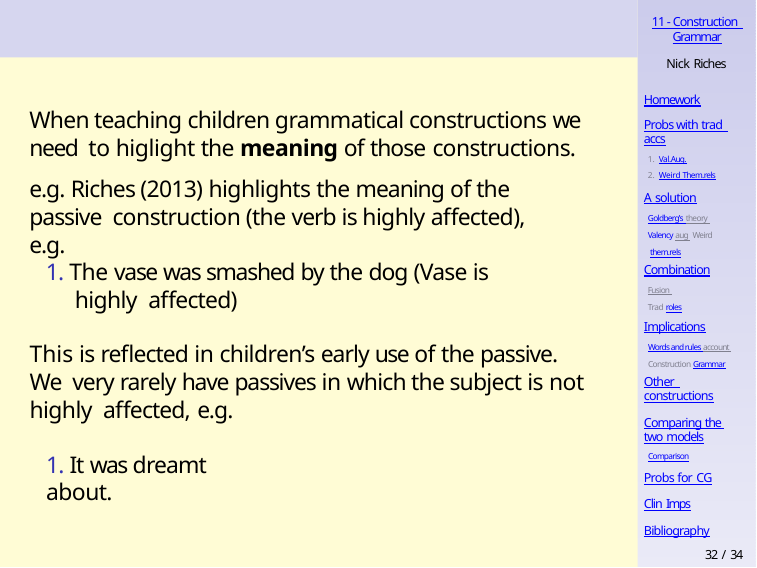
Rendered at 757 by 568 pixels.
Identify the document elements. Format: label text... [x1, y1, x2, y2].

text_box A solution Goldberg’s theory Valency aug Weird them.rels [641, 179, 715, 251]
text_box Other constructions [641, 373, 719, 406]
text_box 1. The vase was smashed by the dog (Vase is highly affected) [43, 255, 547, 313]
text_box When teaching children grammatical constructions we need to higlight the meaning of those constructions. e.g. Riches (2013) highlights the meaning of the passive construction (the verb is highly affected), e.g. [27, 103, 597, 259]
picture [637, 0, 756, 567]
text_box Probs with trad accs Val.Aug. Weird Them.rels [641, 116, 733, 182]
text_box Probs for CG [641, 473, 719, 488]
text_box Implications Words and rules account Construction Grammar [641, 307, 742, 371]
text_box [0, 0, 638, 58]
text_box Bibliography 32 / 34 [641, 525, 745, 563]
text_box 11 - Construction Grammar Nick Riches Homework [641, 13, 748, 109]
text_box Clin Imps [641, 499, 699, 514]
text_box Comparing the two models Comparison [641, 414, 752, 463]
text_box 1. It was dreamt about. [43, 448, 277, 506]
text_box This is reflected in children’s early use of the passive. We very rarely have passives in which the subject is not highly affected, e.g. [27, 338, 587, 424]
text_box Combination Fusion Trad roles [641, 251, 717, 307]
